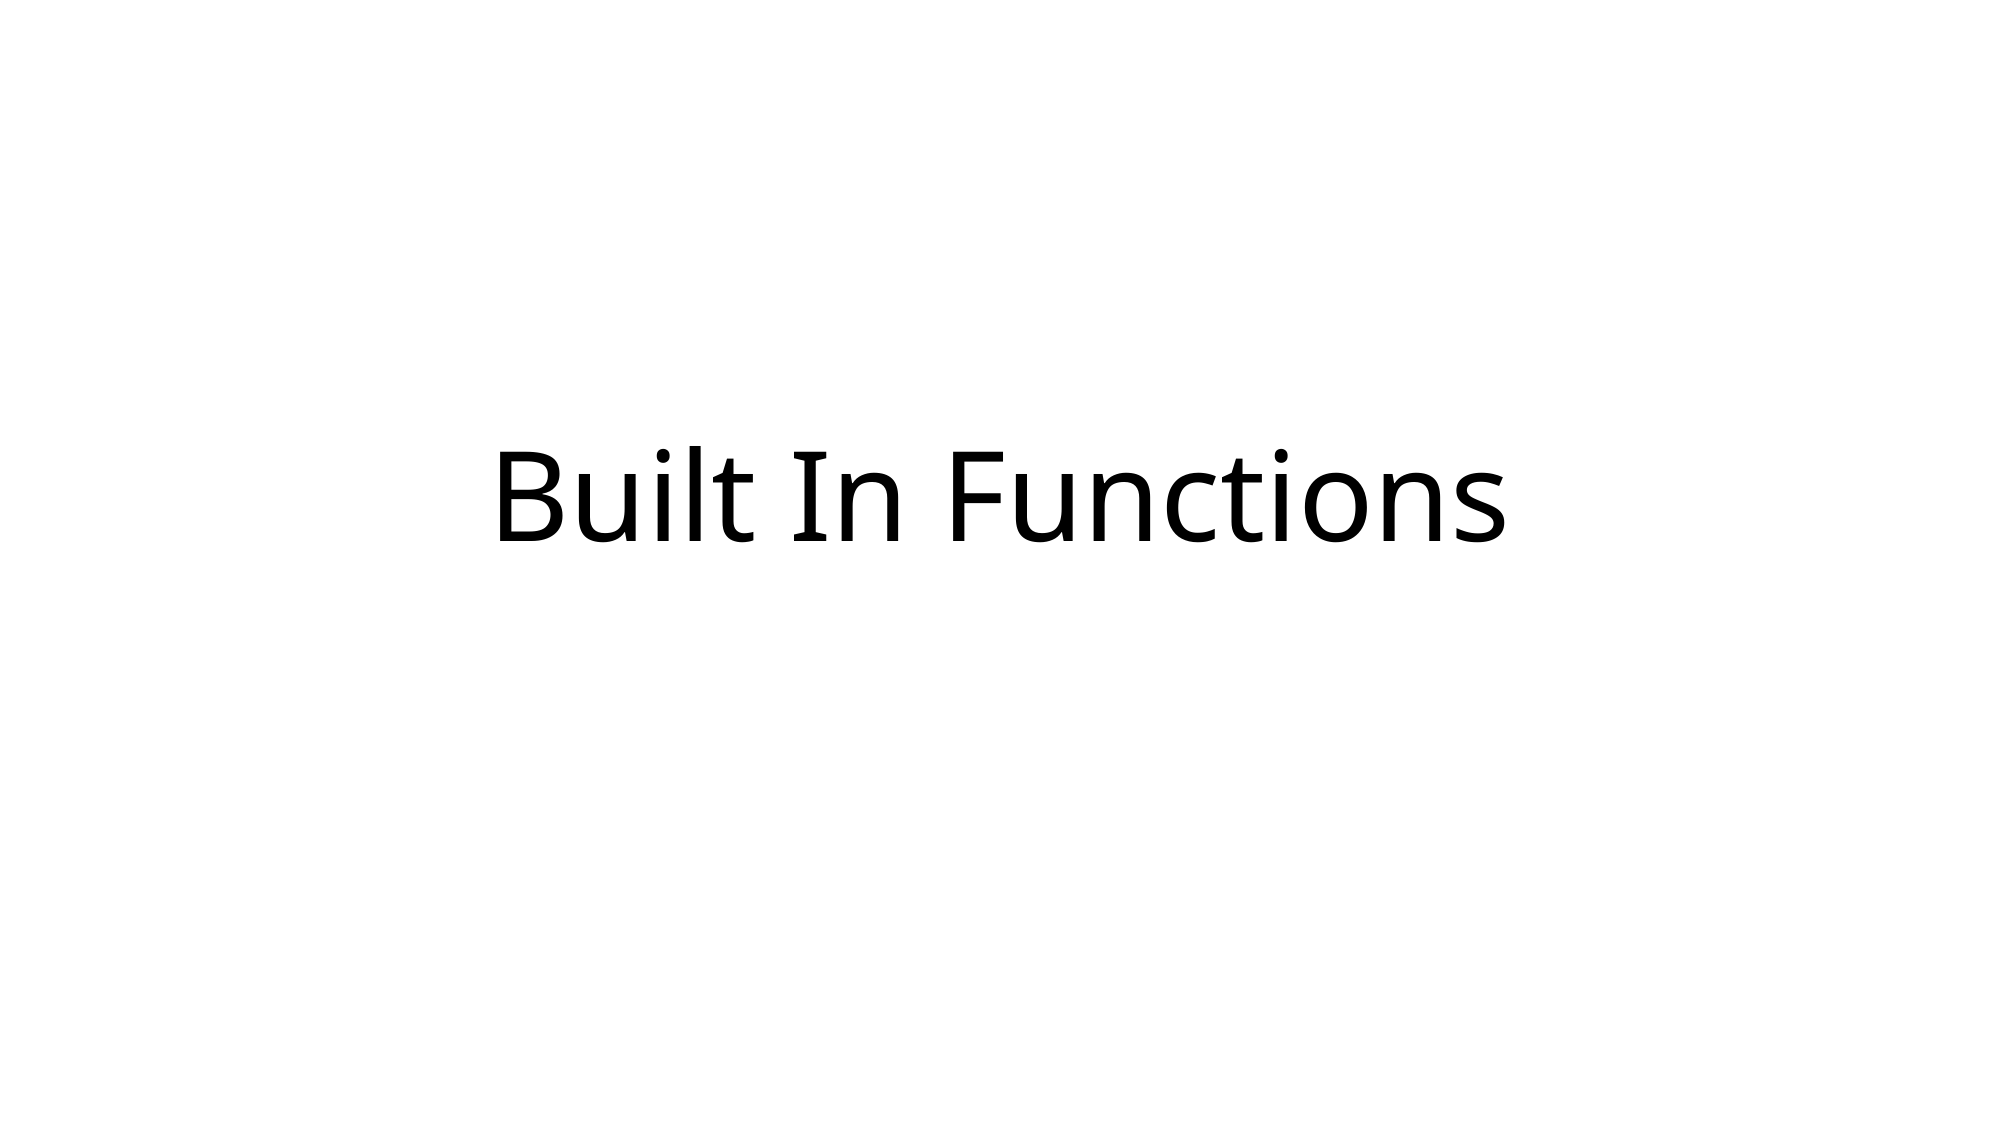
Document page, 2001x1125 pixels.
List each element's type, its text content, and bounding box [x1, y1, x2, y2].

title Built In Functions [249, 184, 1750, 576]
